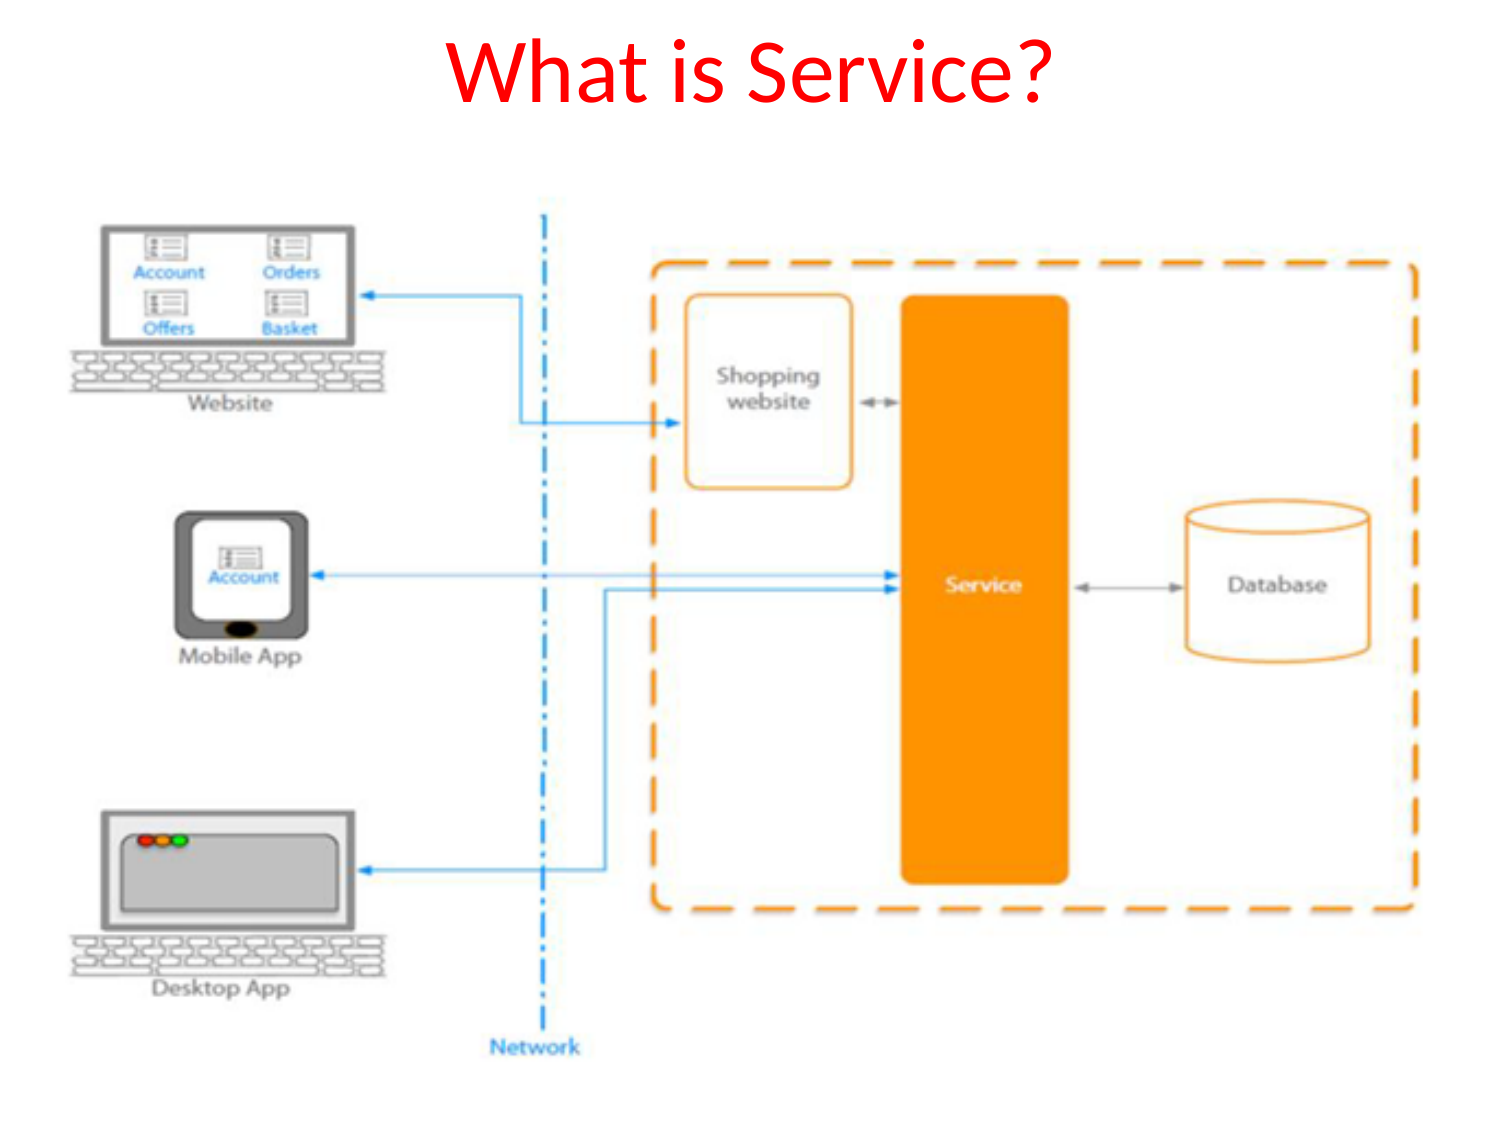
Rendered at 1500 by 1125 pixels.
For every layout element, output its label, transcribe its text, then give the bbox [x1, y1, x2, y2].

title What is Service? [76, 0, 1427, 155]
picture [29, 156, 1471, 1071]
